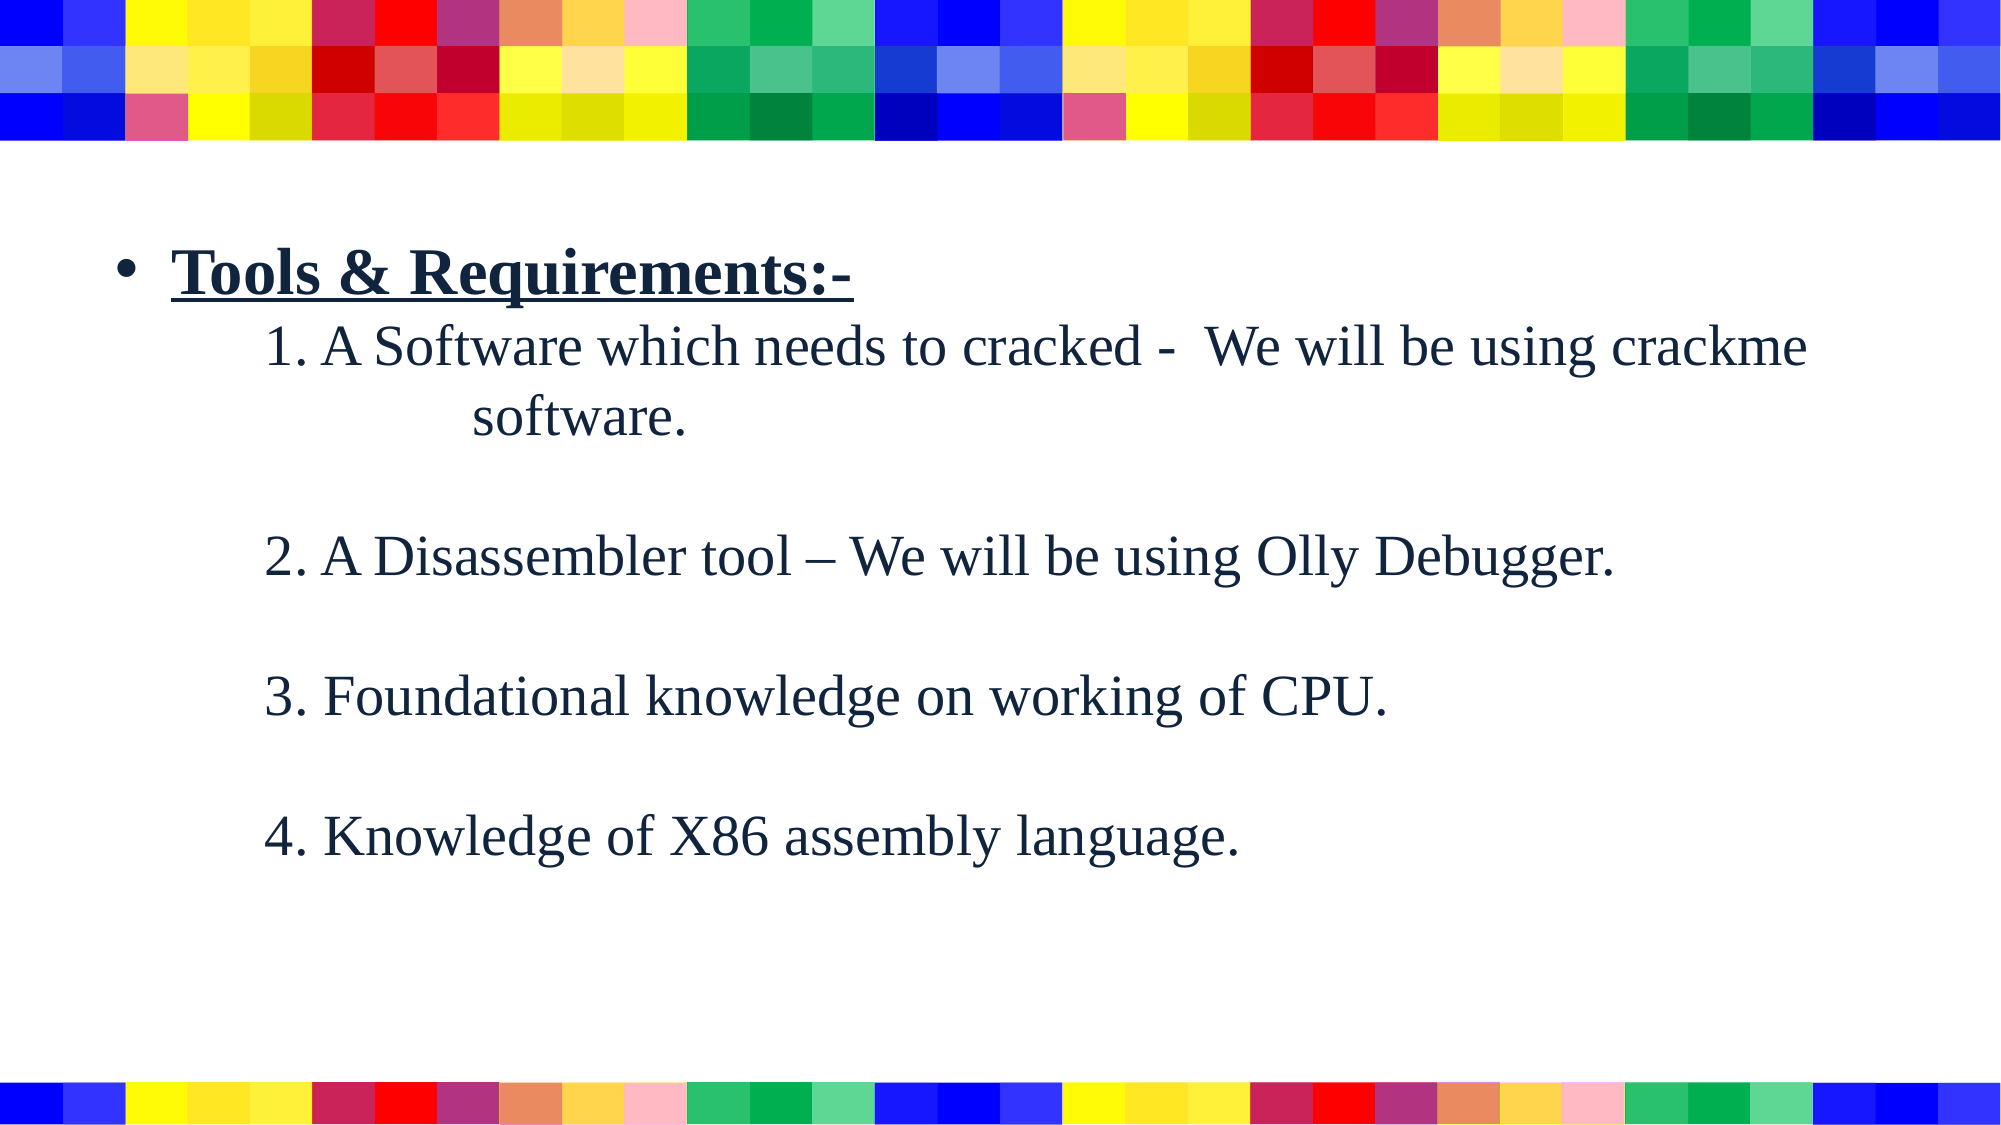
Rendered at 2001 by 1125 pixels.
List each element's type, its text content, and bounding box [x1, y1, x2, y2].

list Tools & Requirements:- 1. A Software which needs to cracked - We will be using crackme software. 2. A Disassembler tool – We will be using Olly Debugger. 3. Foundational knowledge on working of CPU. 4. Knowledge of X86 assembly language. [99, 219, 1900, 976]
